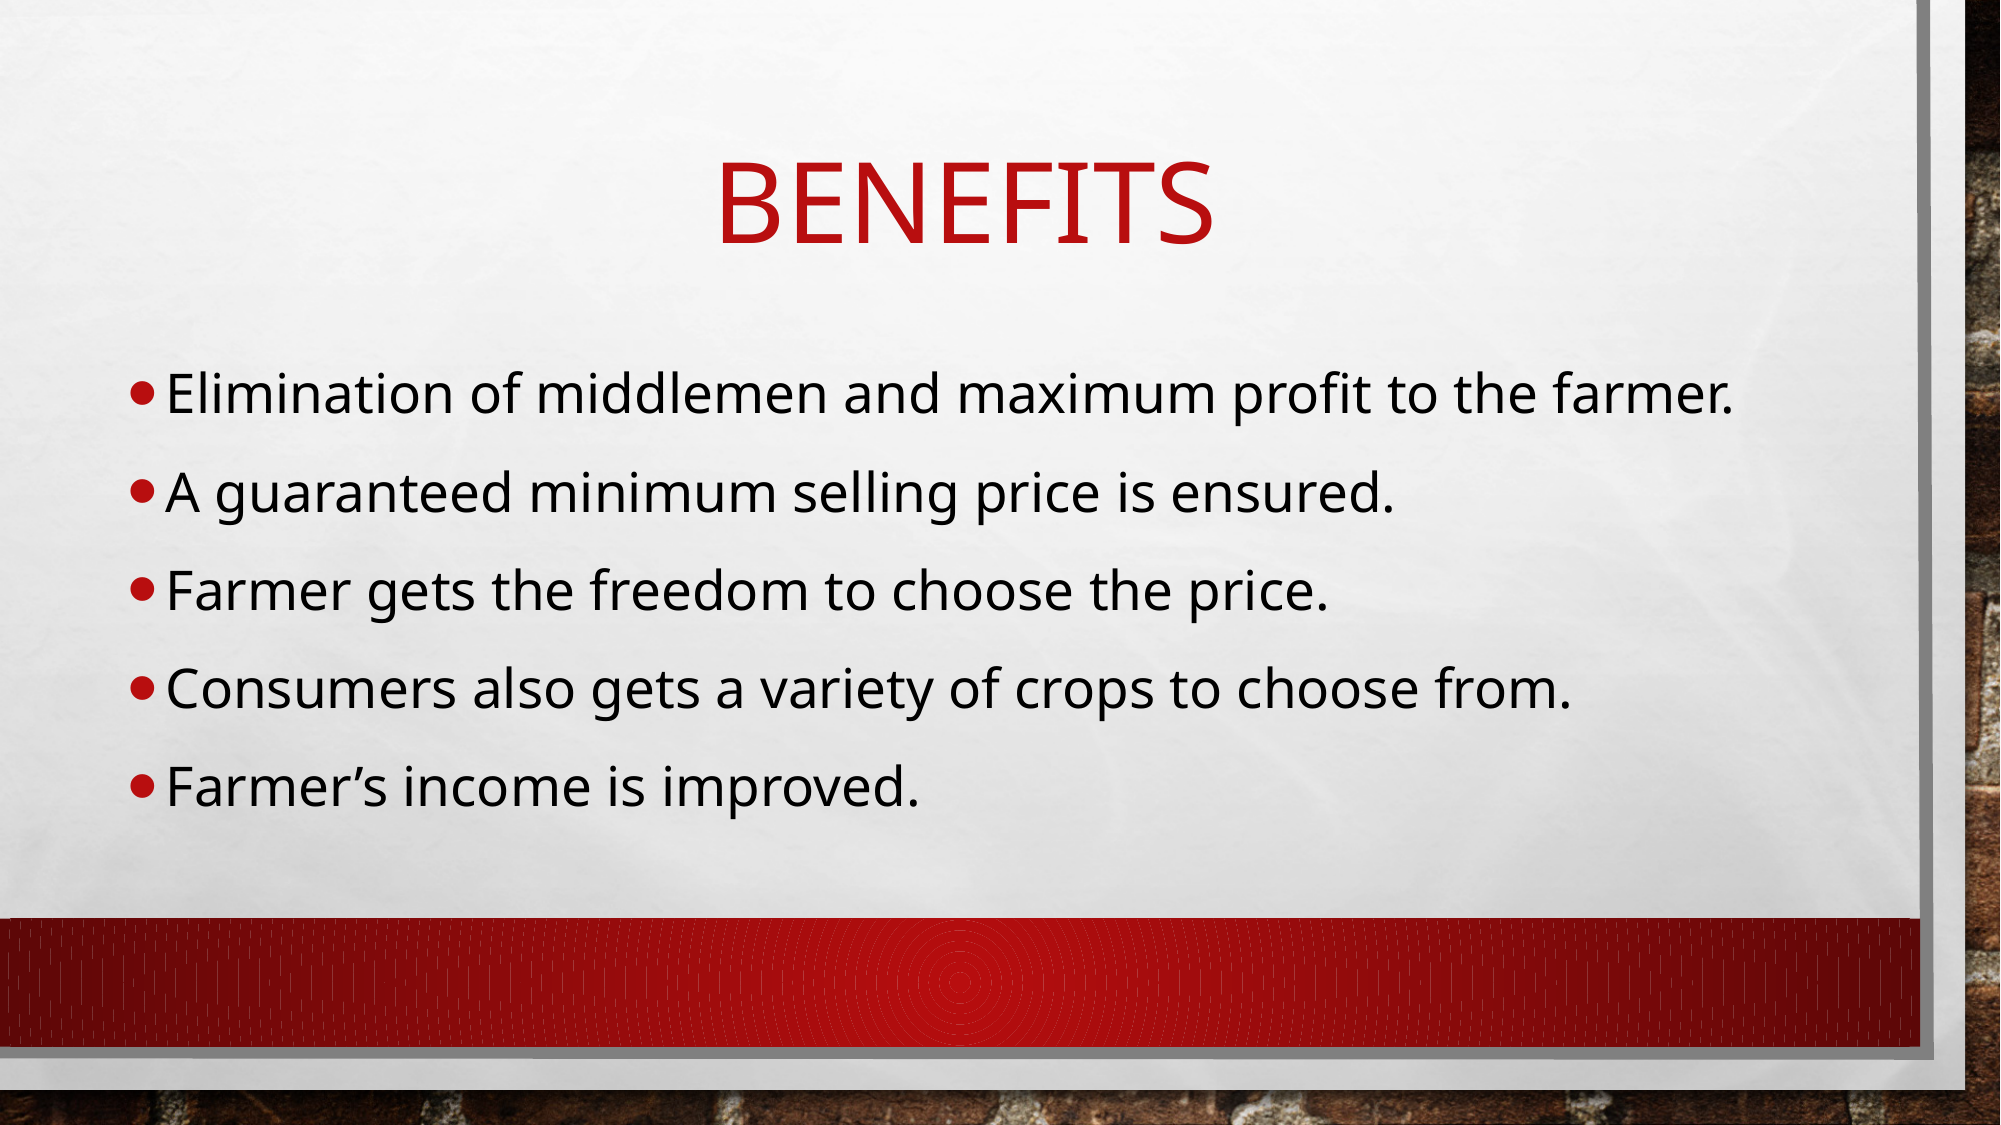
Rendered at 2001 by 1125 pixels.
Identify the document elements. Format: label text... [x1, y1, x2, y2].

picture [0, 0, 2000, 1125]
title benefits [112, 112, 1818, 302]
list Elimination of middlemen and maximum profit to the farmer. A guaranteed minimum selling price is ensured. Farmer gets the freedom to choose the price. Consumers also gets a variety of crops to choose from. Farmer’s income is improved. [112, 338, 1818, 882]
